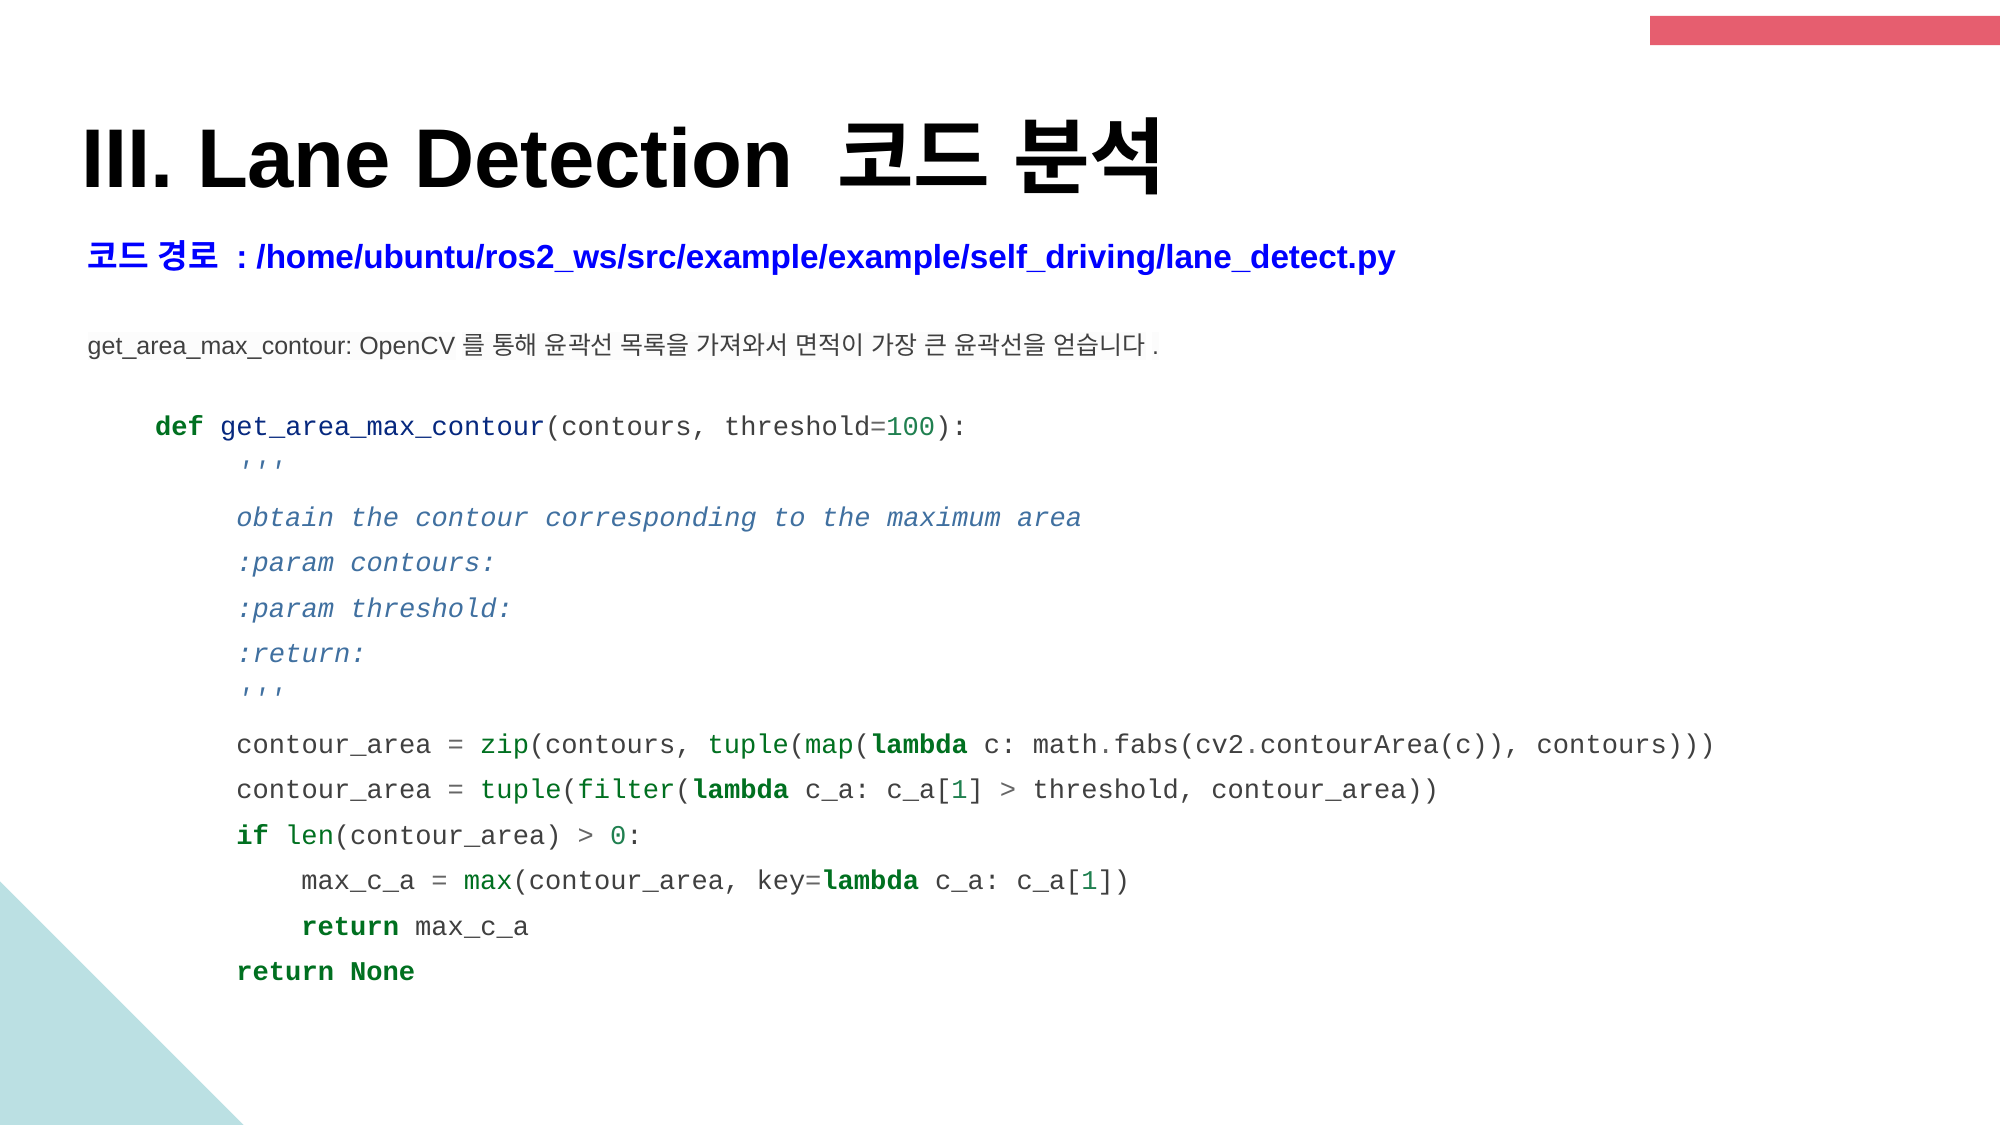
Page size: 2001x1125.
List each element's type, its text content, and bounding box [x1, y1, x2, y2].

text_box 코드 경로 : /home/ubuntu/ros2_ws/src/example/example/self_driving/lane_detect.py [72, 220, 1532, 291]
text_box get_area_max_contour: OpenCV를 통해 윤곽선 목록을 가져와서 면적이 가장 큰 윤곽선을 얻습니다. [72, 295, 1447, 375]
text_box def get_area_max_contour(contours, threshold=100): ''' obtain the contour corresponding to the maximum area :param contours: :param threshold: :return: ''' contour_area = zip(contours, tuple(map(lambda c: math.fabs(cv2.contourArea(c)), contours))) contour_area = tuple(filter(lambda c_a: c_a[1] > threshold, contour_area)) if len(contour_area) > 0: max_c_a = max(contour_area, key=lambda c_a: c_a[1]) return max_c_a return None [72, 380, 1935, 1047]
text_box III. Lane Detection 코드 분석 [66, 89, 1759, 220]
